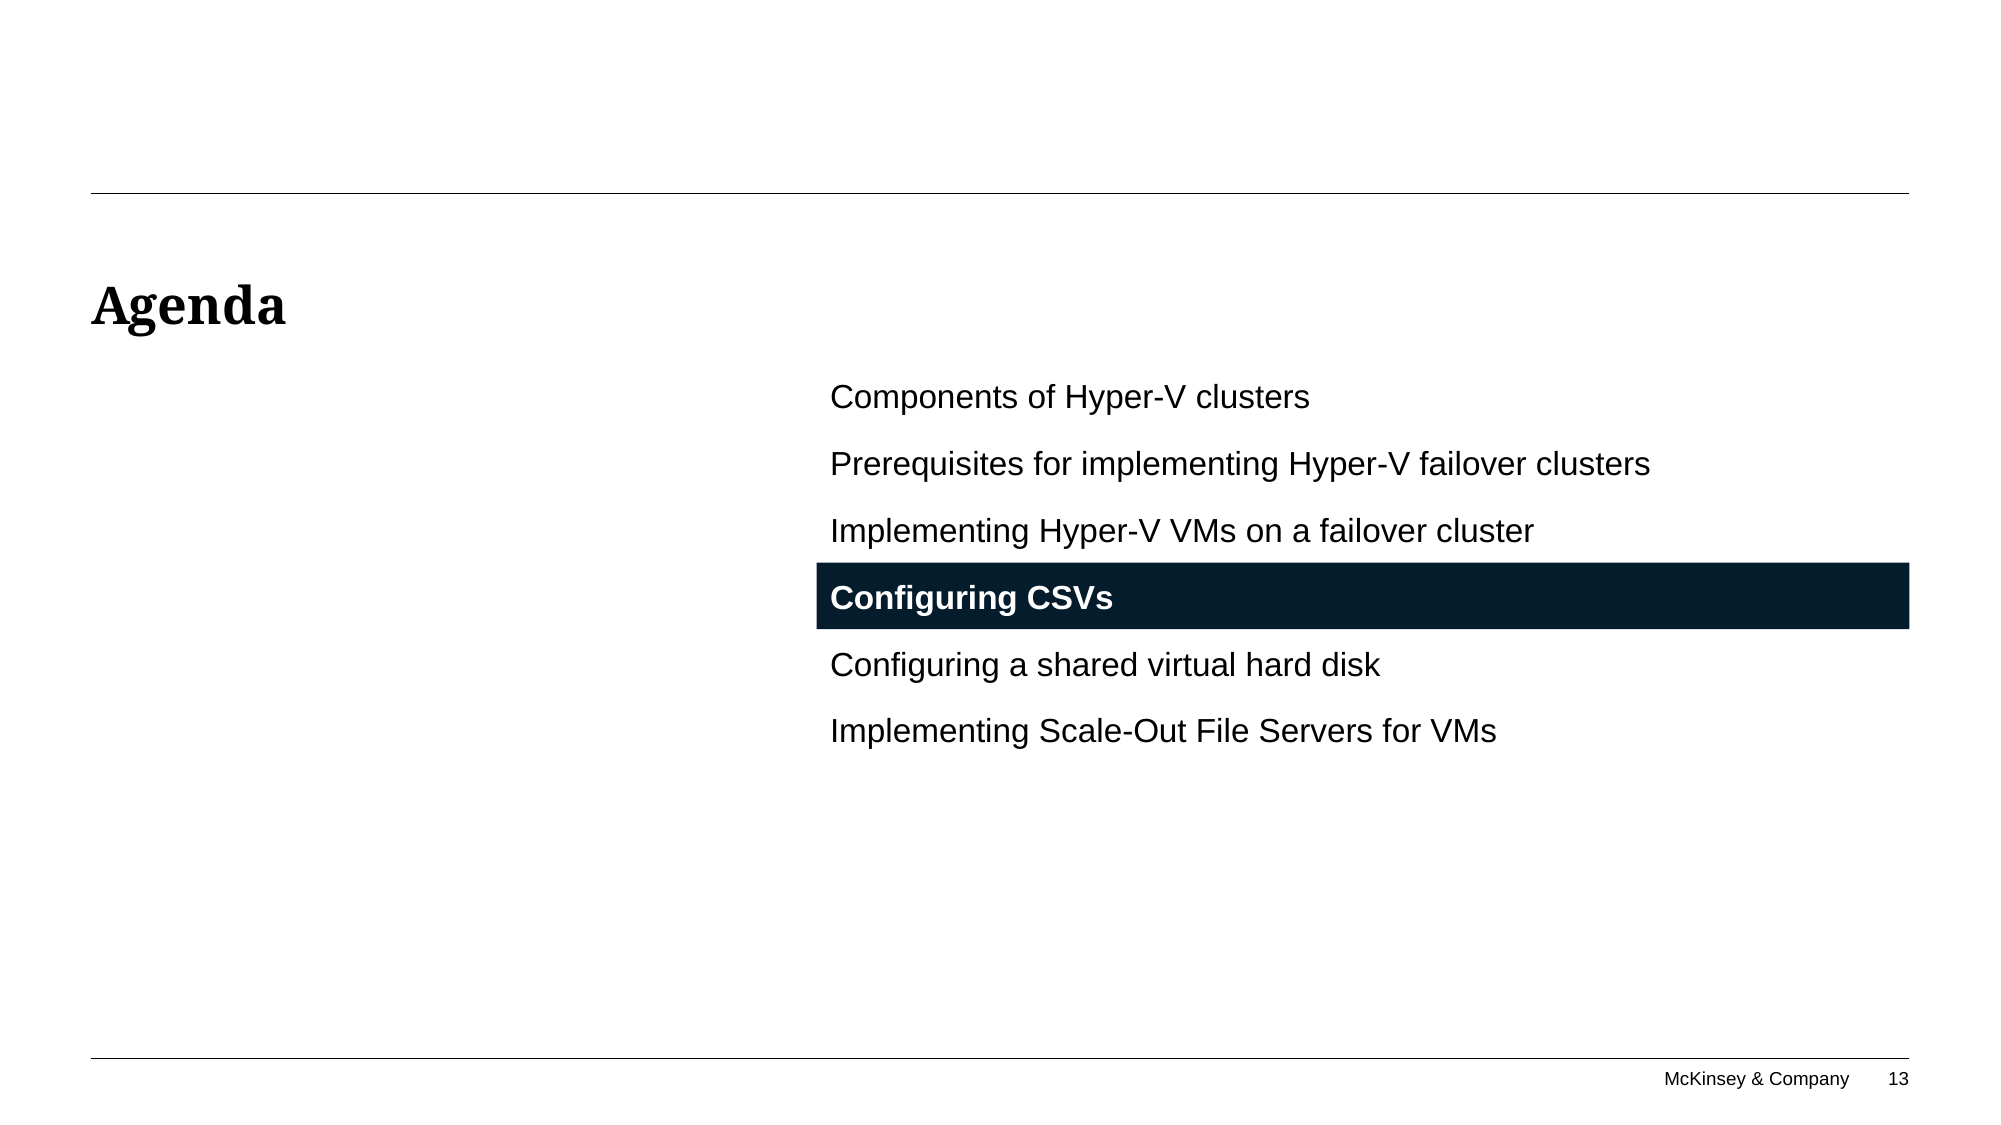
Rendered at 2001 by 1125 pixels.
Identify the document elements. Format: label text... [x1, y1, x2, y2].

text_box Configuring a shared virtual hard disk [816, 629, 1910, 696]
text_box Configuring CSVs [816, 562, 1910, 629]
text_box Implementing Hyper-V VMs on a failover cluster [816, 495, 1910, 562]
text_box Implementing Scale-Out File Servers for VMs [816, 696, 1910, 763]
text_box Components of Hyper-V clusters [816, 362, 1910, 428]
text_box Prerequisites for implementing Hyper-V failover clusters [816, 428, 1910, 495]
title Agenda [91, 279, 717, 468]
